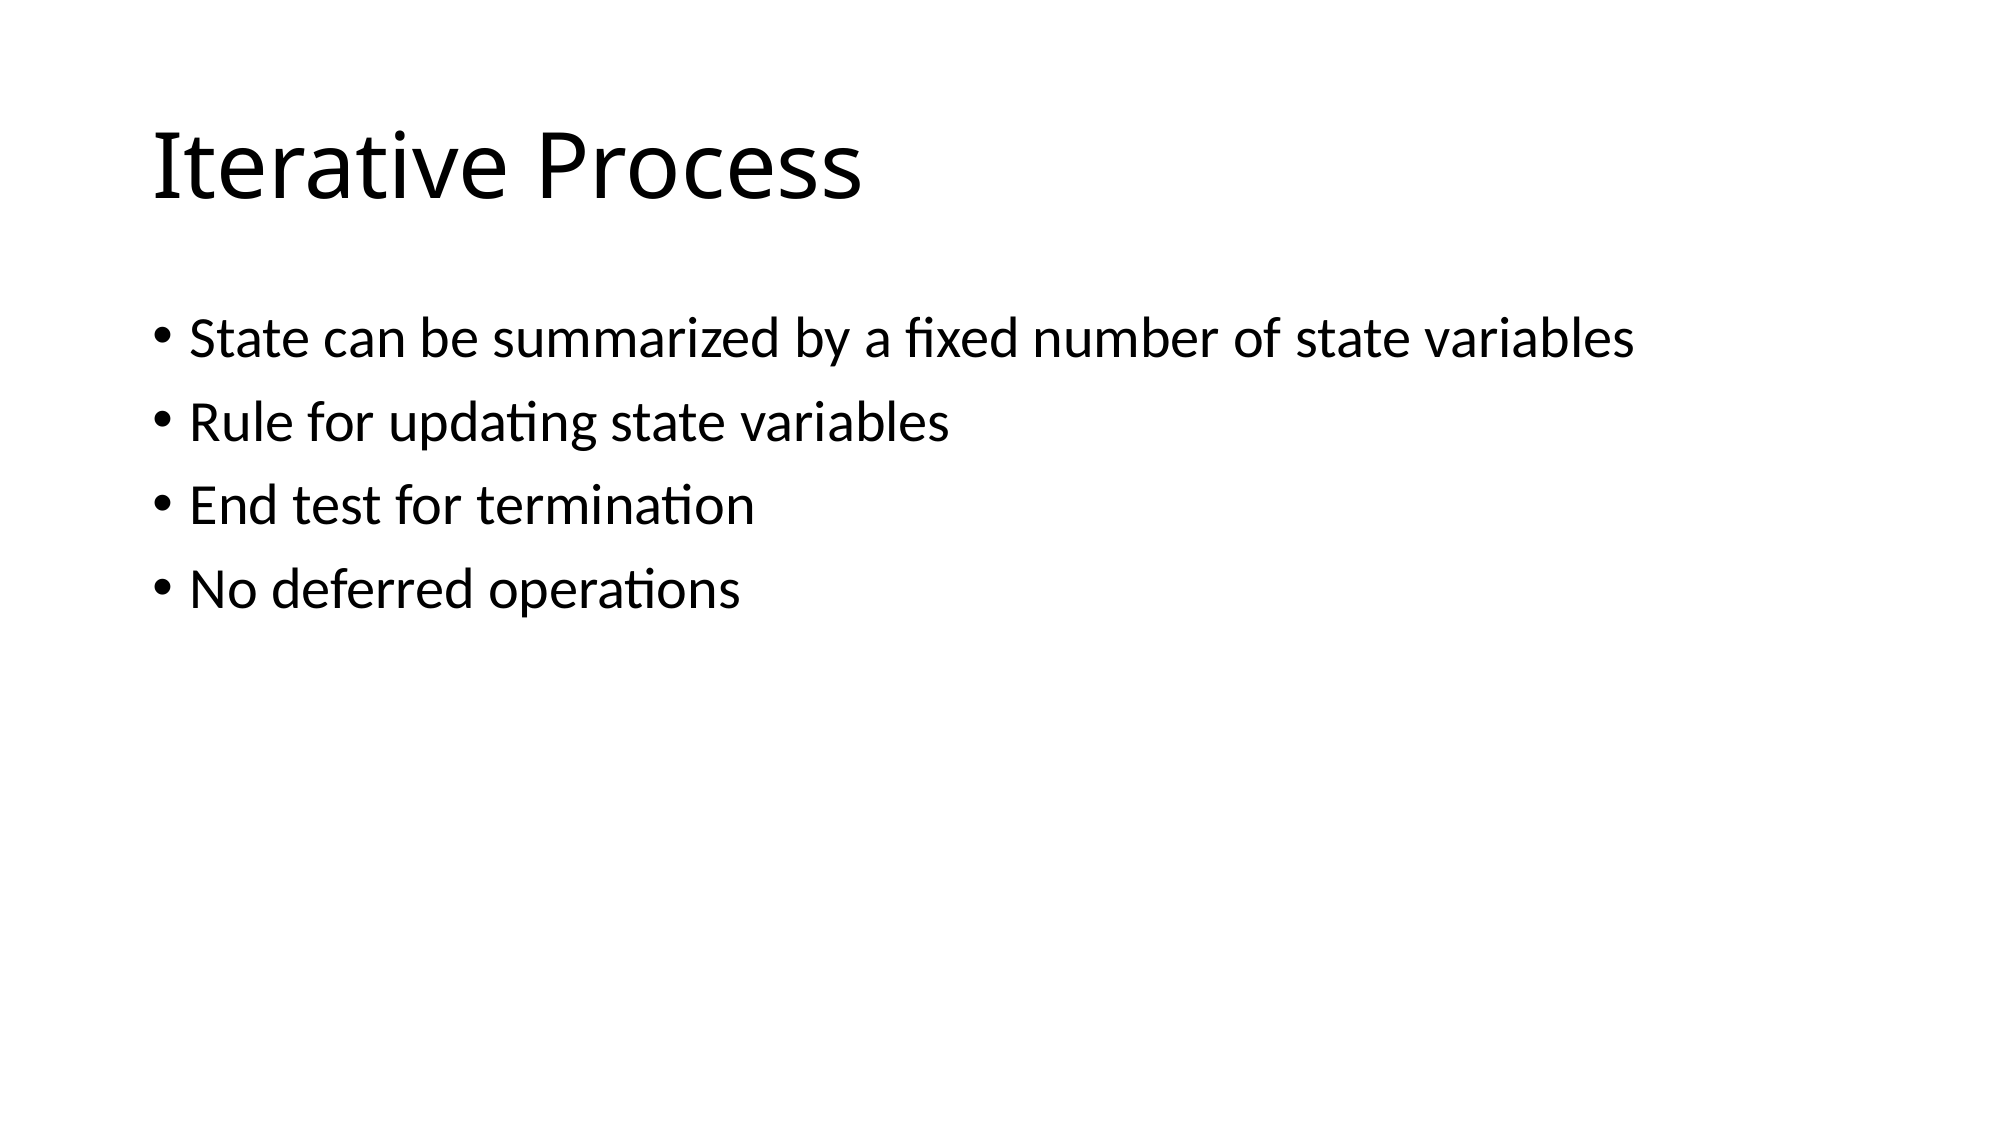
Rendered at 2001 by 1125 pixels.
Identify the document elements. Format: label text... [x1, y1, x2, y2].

list State can be summarized by a fixed number of state variables Rule for updating state variables End test for termination No deferred operations [137, 299, 1863, 1014]
title Iterative Process [137, 59, 1863, 278]
